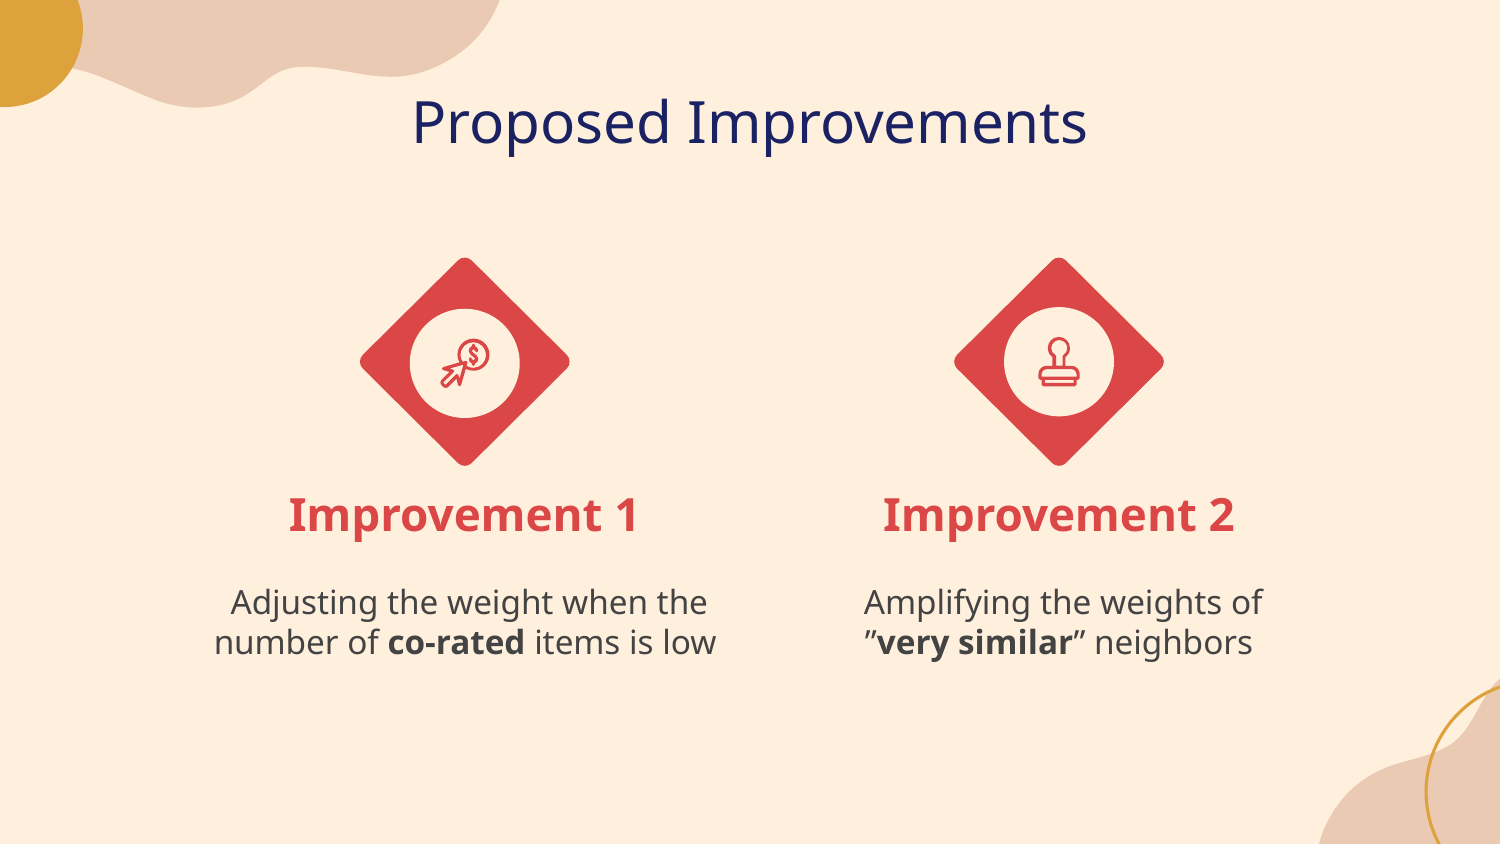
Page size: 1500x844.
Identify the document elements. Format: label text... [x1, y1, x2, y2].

text_box [359, 257, 570, 466]
subtitle Adjusting the weight when the number of co-rated items is low [194, 537, 737, 706]
title Proposed Improvements [116, 72, 1383, 167]
text_box [1004, 307, 1115, 417]
text_box [409, 308, 520, 418]
text_box [954, 257, 1164, 466]
subtitle Amplifying the weights of ”very similar” neighbors [812, 537, 1306, 706]
subtitle Improvement 2 [863, 476, 1255, 550]
subtitle Improvement 1 [269, 476, 661, 550]
text_box [1038, 336, 1080, 387]
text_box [439, 338, 490, 389]
